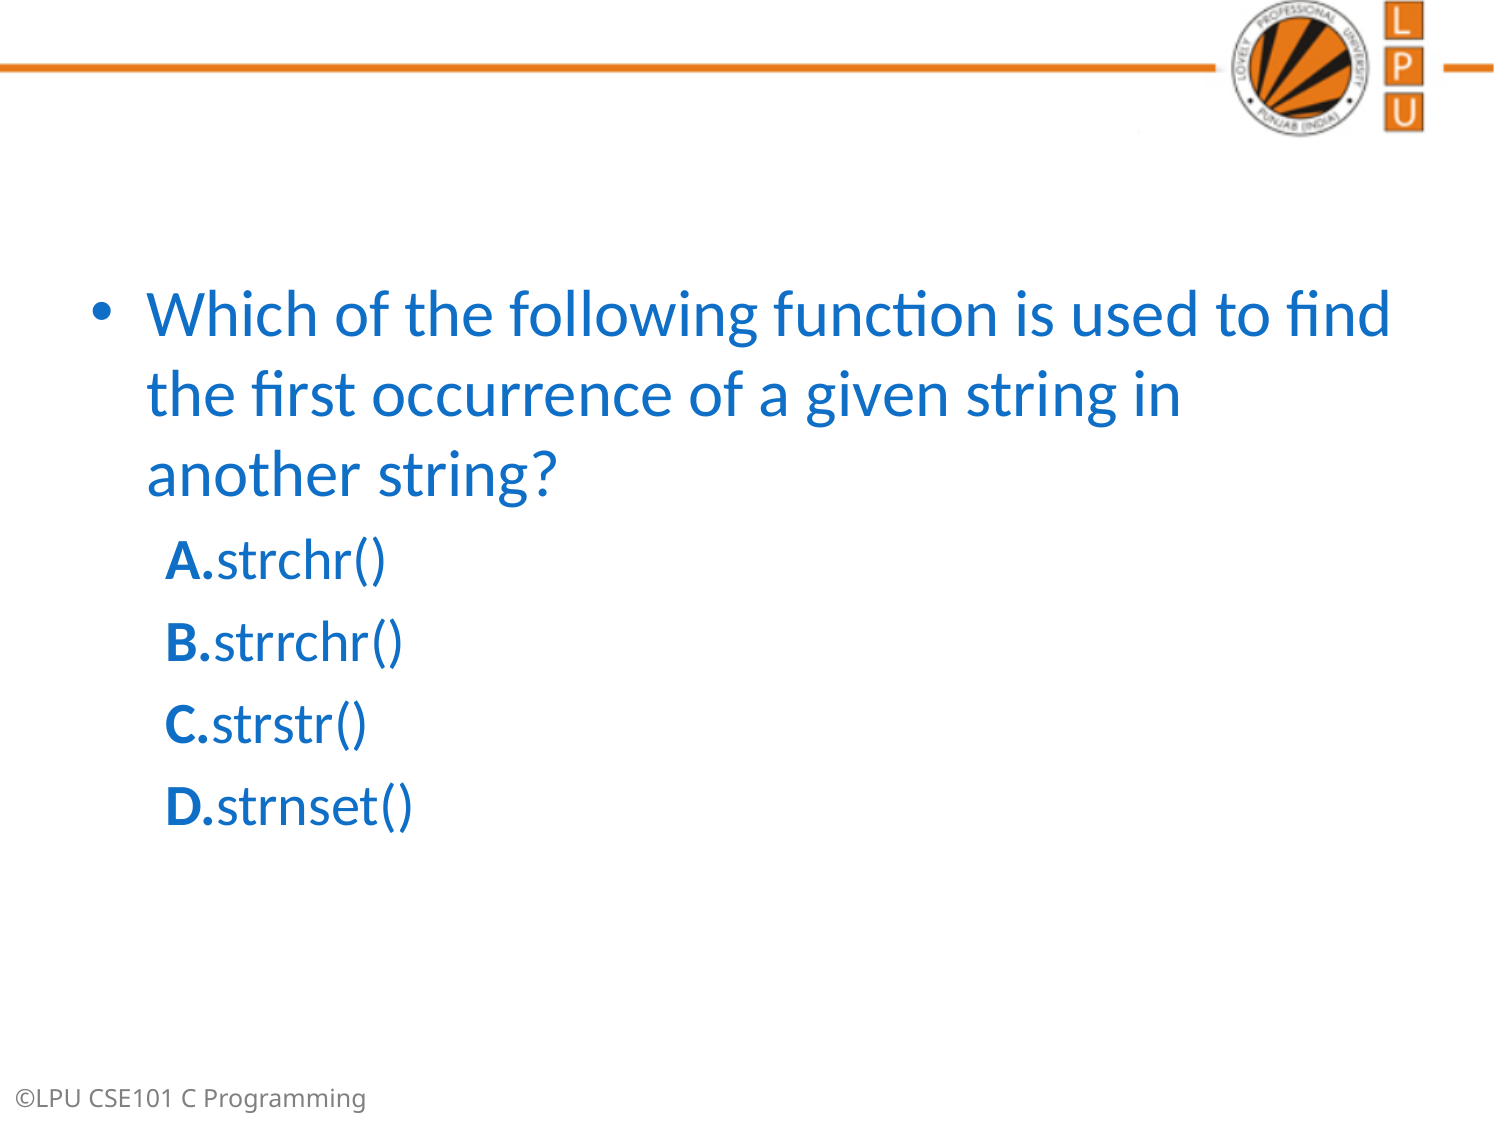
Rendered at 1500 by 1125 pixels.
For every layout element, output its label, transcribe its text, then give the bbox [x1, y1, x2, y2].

list Which of the following function is used to find the first occurrence of a given string in another string? A.strchr() B.strrchr() C.strstr() D.strnset() [75, 262, 1425, 1005]
picture [0, 0, 1497, 155]
